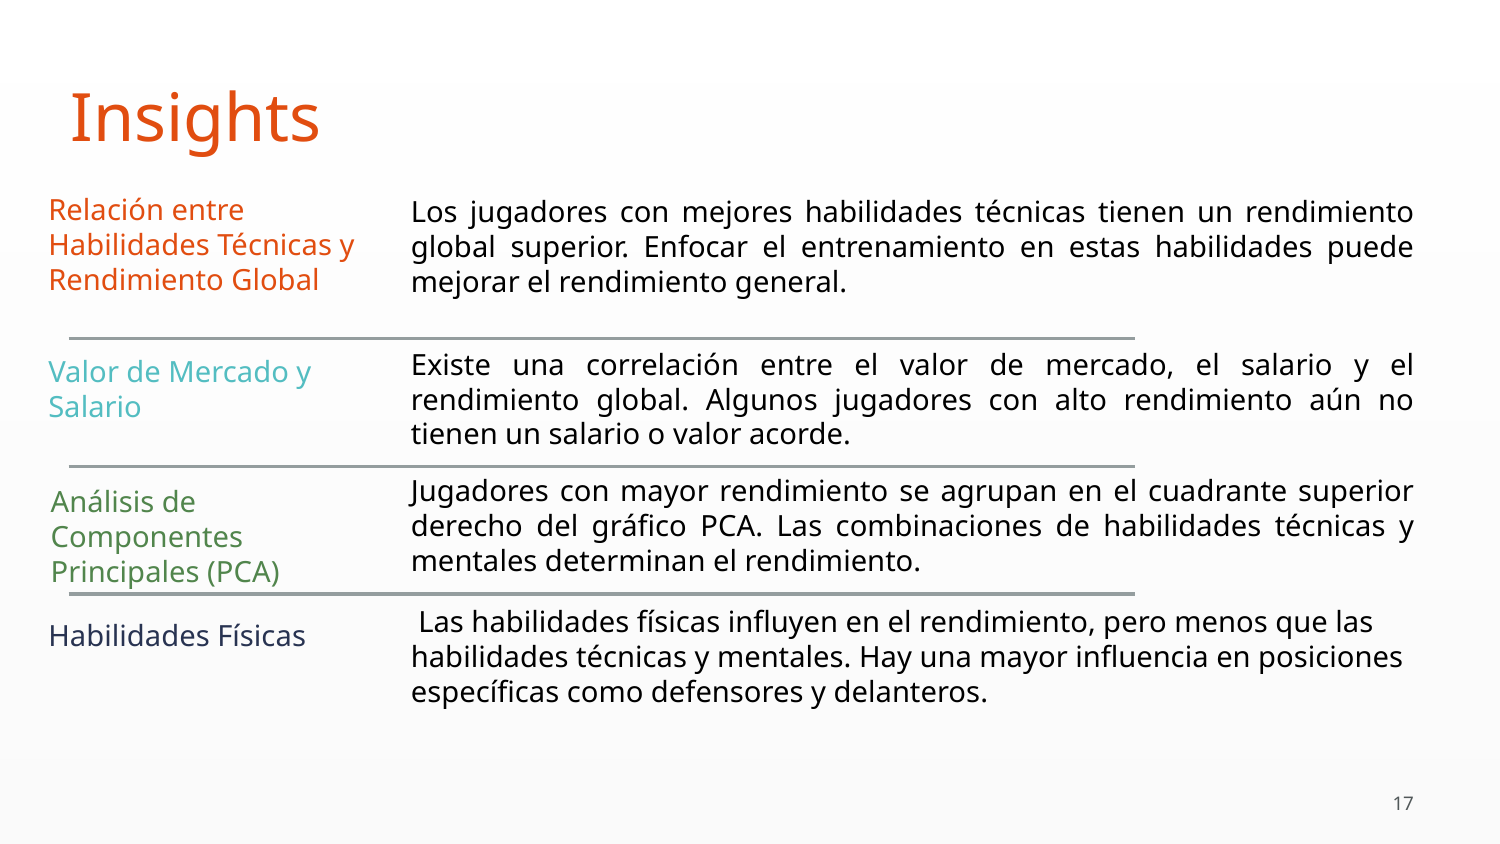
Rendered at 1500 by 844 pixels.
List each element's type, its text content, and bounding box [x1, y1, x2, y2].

list Los jugadores con mejores habilidades técnicas tienen un rendimiento global superior. Enfocar el entrenamiento en estas habilidades puede mejorar el rendimiento general. [410, 192, 1415, 317]
list Habilidades Físicas [48, 617, 375, 693]
list Existe una correlación entre el valor de mercado, el salario y el rendimiento global. Algunos jugadores con alto rendimiento aún no tienen un salario o valor acorde. [410, 346, 1415, 458]
list Las habilidades físicas influyen en el rendimiento, pero menos que las habilidades técnicas y mentales. Hay una mayor influencia en posiciones específicas como defensores y delanteros. [410, 603, 1415, 734]
list Análisis de Componentes Principales (PCA) [50, 483, 357, 584]
slide_number 17 [1091, 782, 1430, 827]
list Valor de Mercado y Salario [48, 353, 339, 458]
title Insights [70, 75, 1430, 223]
list Jugadores con mayor rendimiento se agrupan en el cuadrante superior derecho del gráfico PCA. Las combinaciones de habilidades técnicas y mentales determinan el rendimiento. [410, 472, 1415, 603]
list Relación entre Habilidades Técnicas y Rendimiento Global [48, 191, 411, 292]
